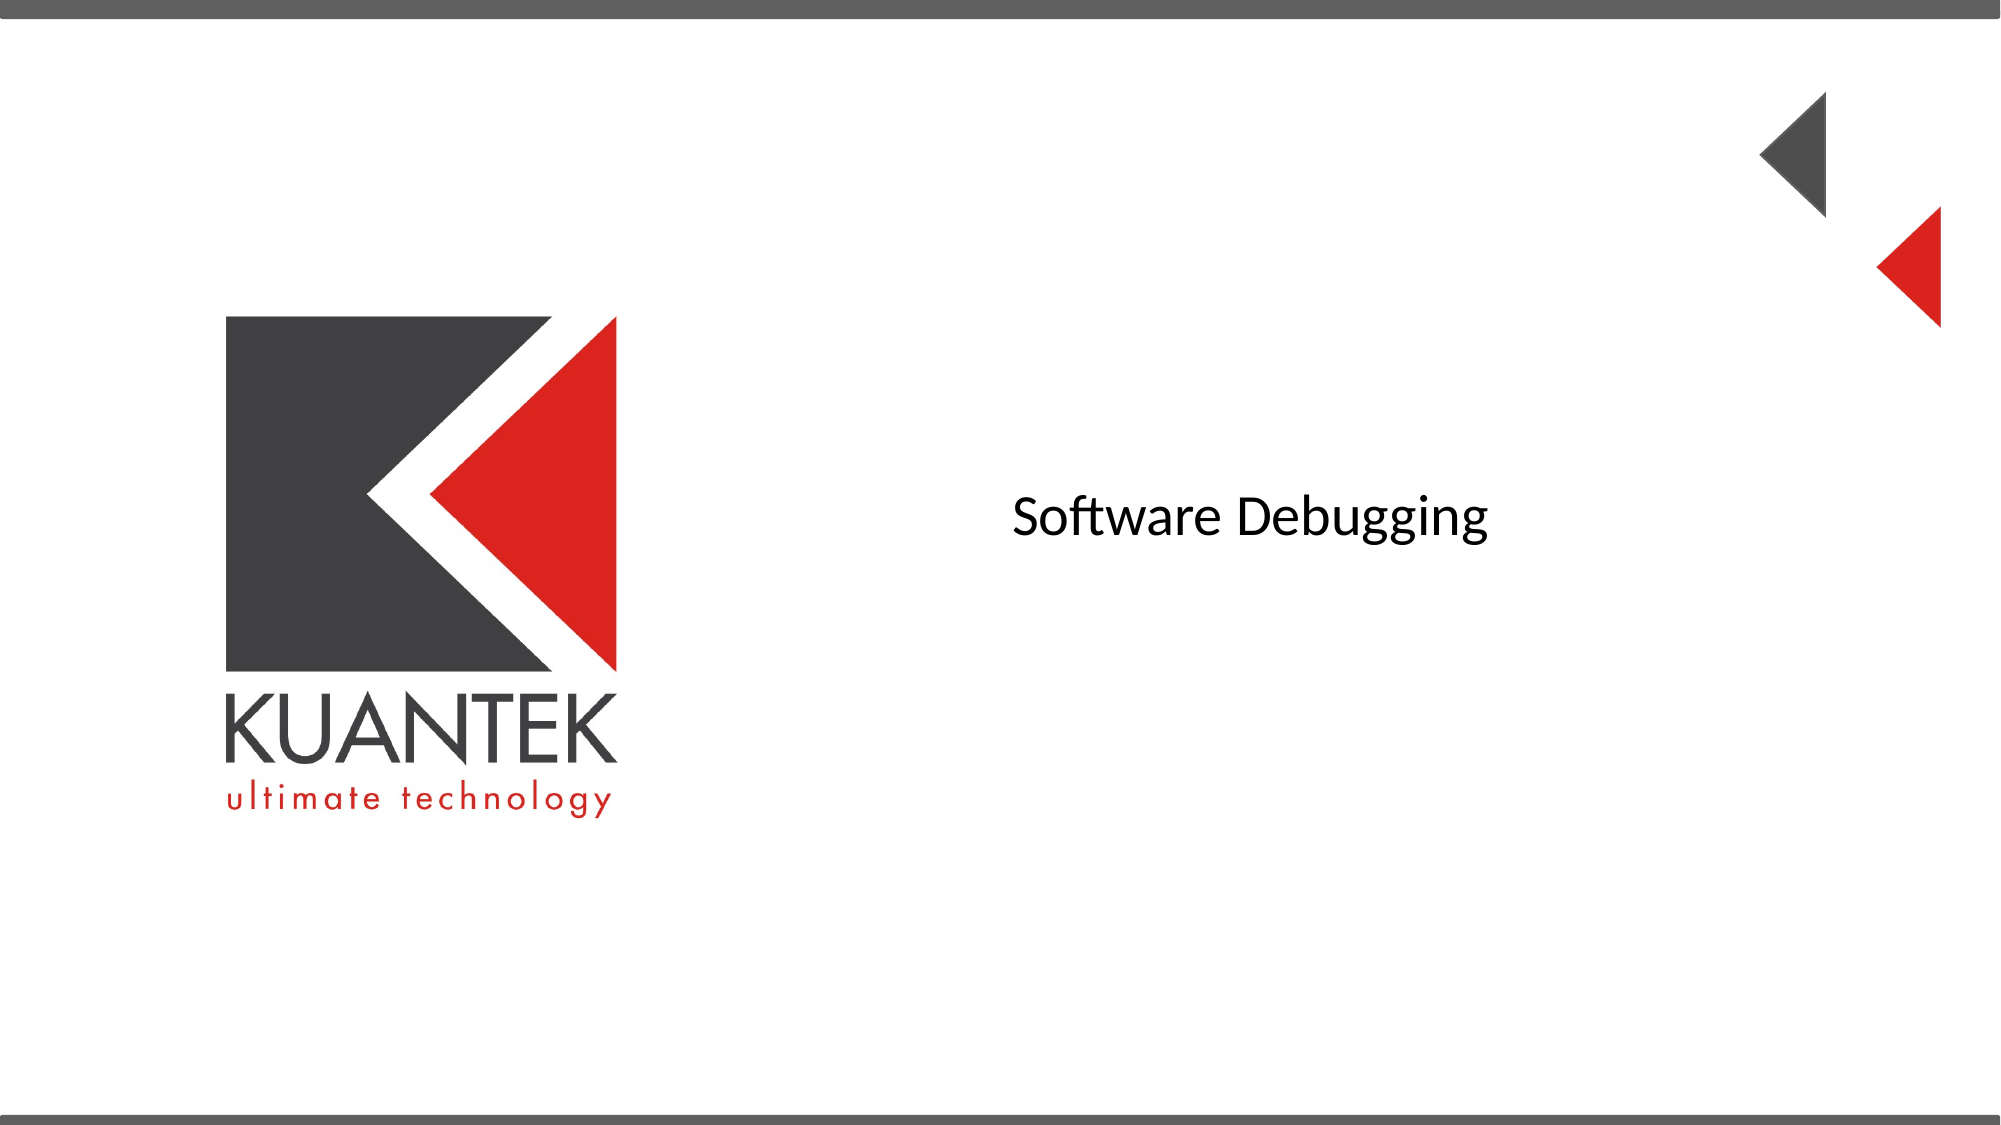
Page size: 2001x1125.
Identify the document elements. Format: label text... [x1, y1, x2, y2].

title Software Debugging [695, 344, 1806, 690]
picture [223, 313, 619, 821]
picture [1876, 206, 1941, 328]
